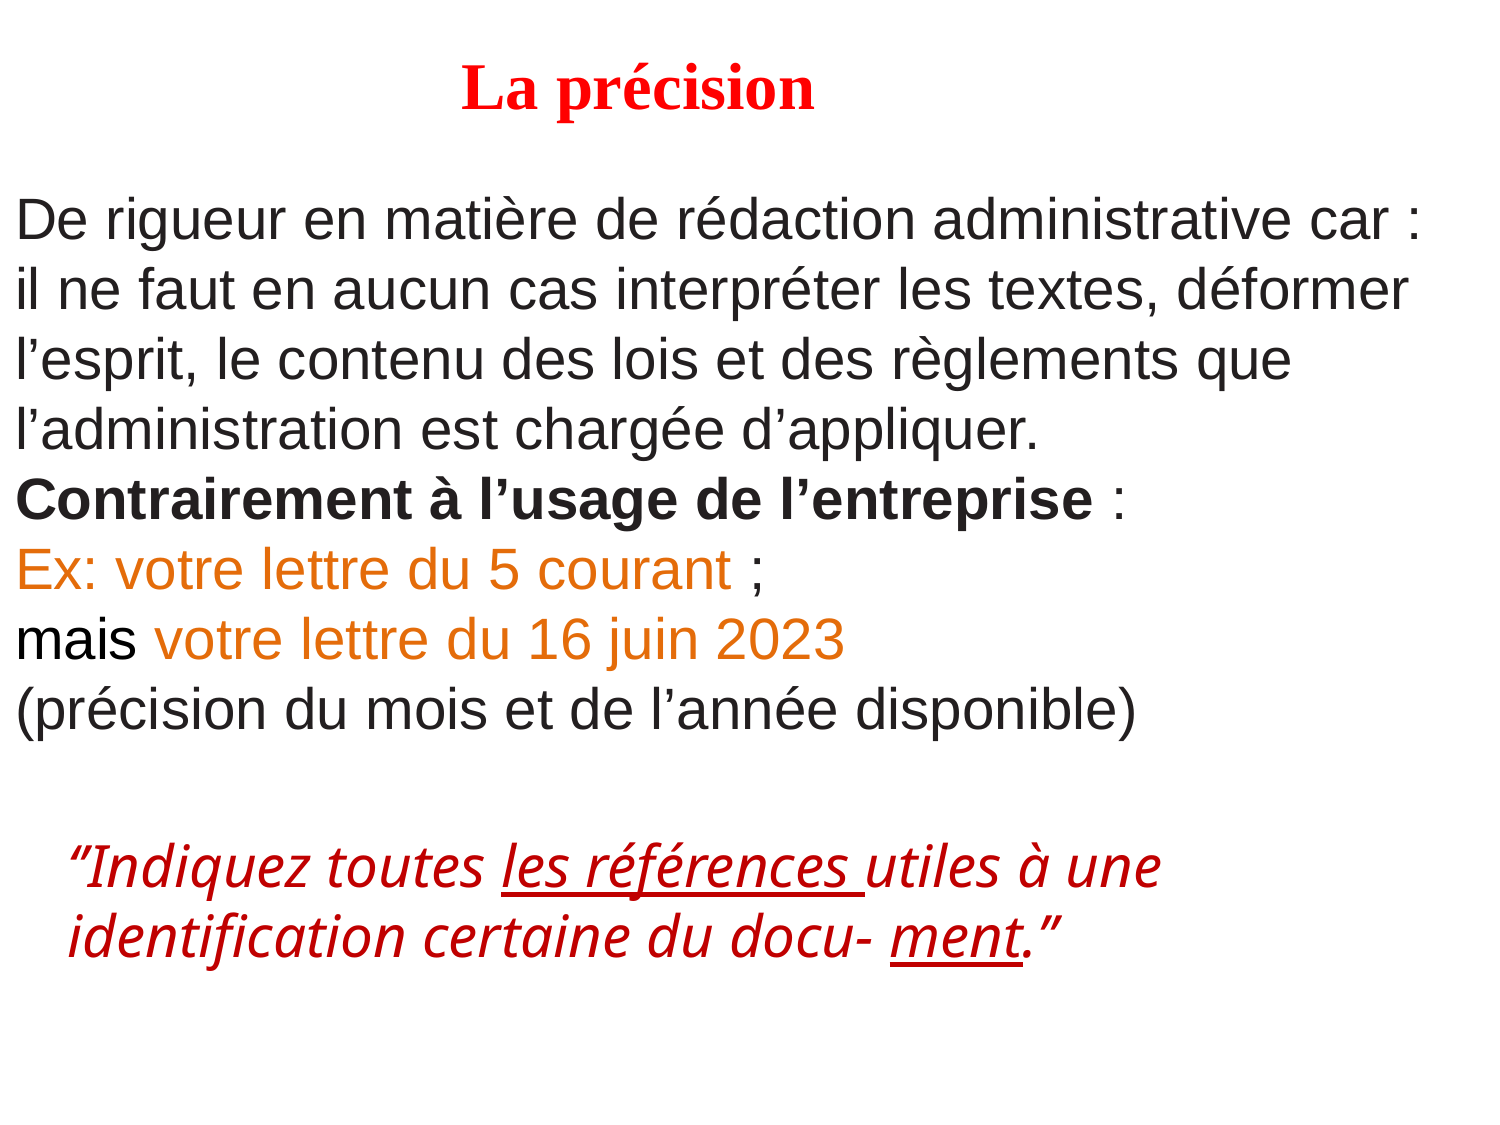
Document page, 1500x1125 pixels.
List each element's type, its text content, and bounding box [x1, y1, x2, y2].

title La précision [395, 30, 882, 135]
text_box ‘’Indiquez toutes les références utiles à une identification certaine du docu- ment.’’ [52, 822, 1448, 977]
text_box De rigueur en matière de rédaction administrative car : il ne faut en aucun cas interpréter les textes, déformer l’esprit, le contenu des lois et des règlements que l’administration est chargée d’appliquer. Contrairement à l’usage de l’entreprise : Ex: votre lettre du 5 courant ; mais votre lettre du 16 juin 2023 (précision du mois et de l’année disponible) [0, 173, 1471, 819]
